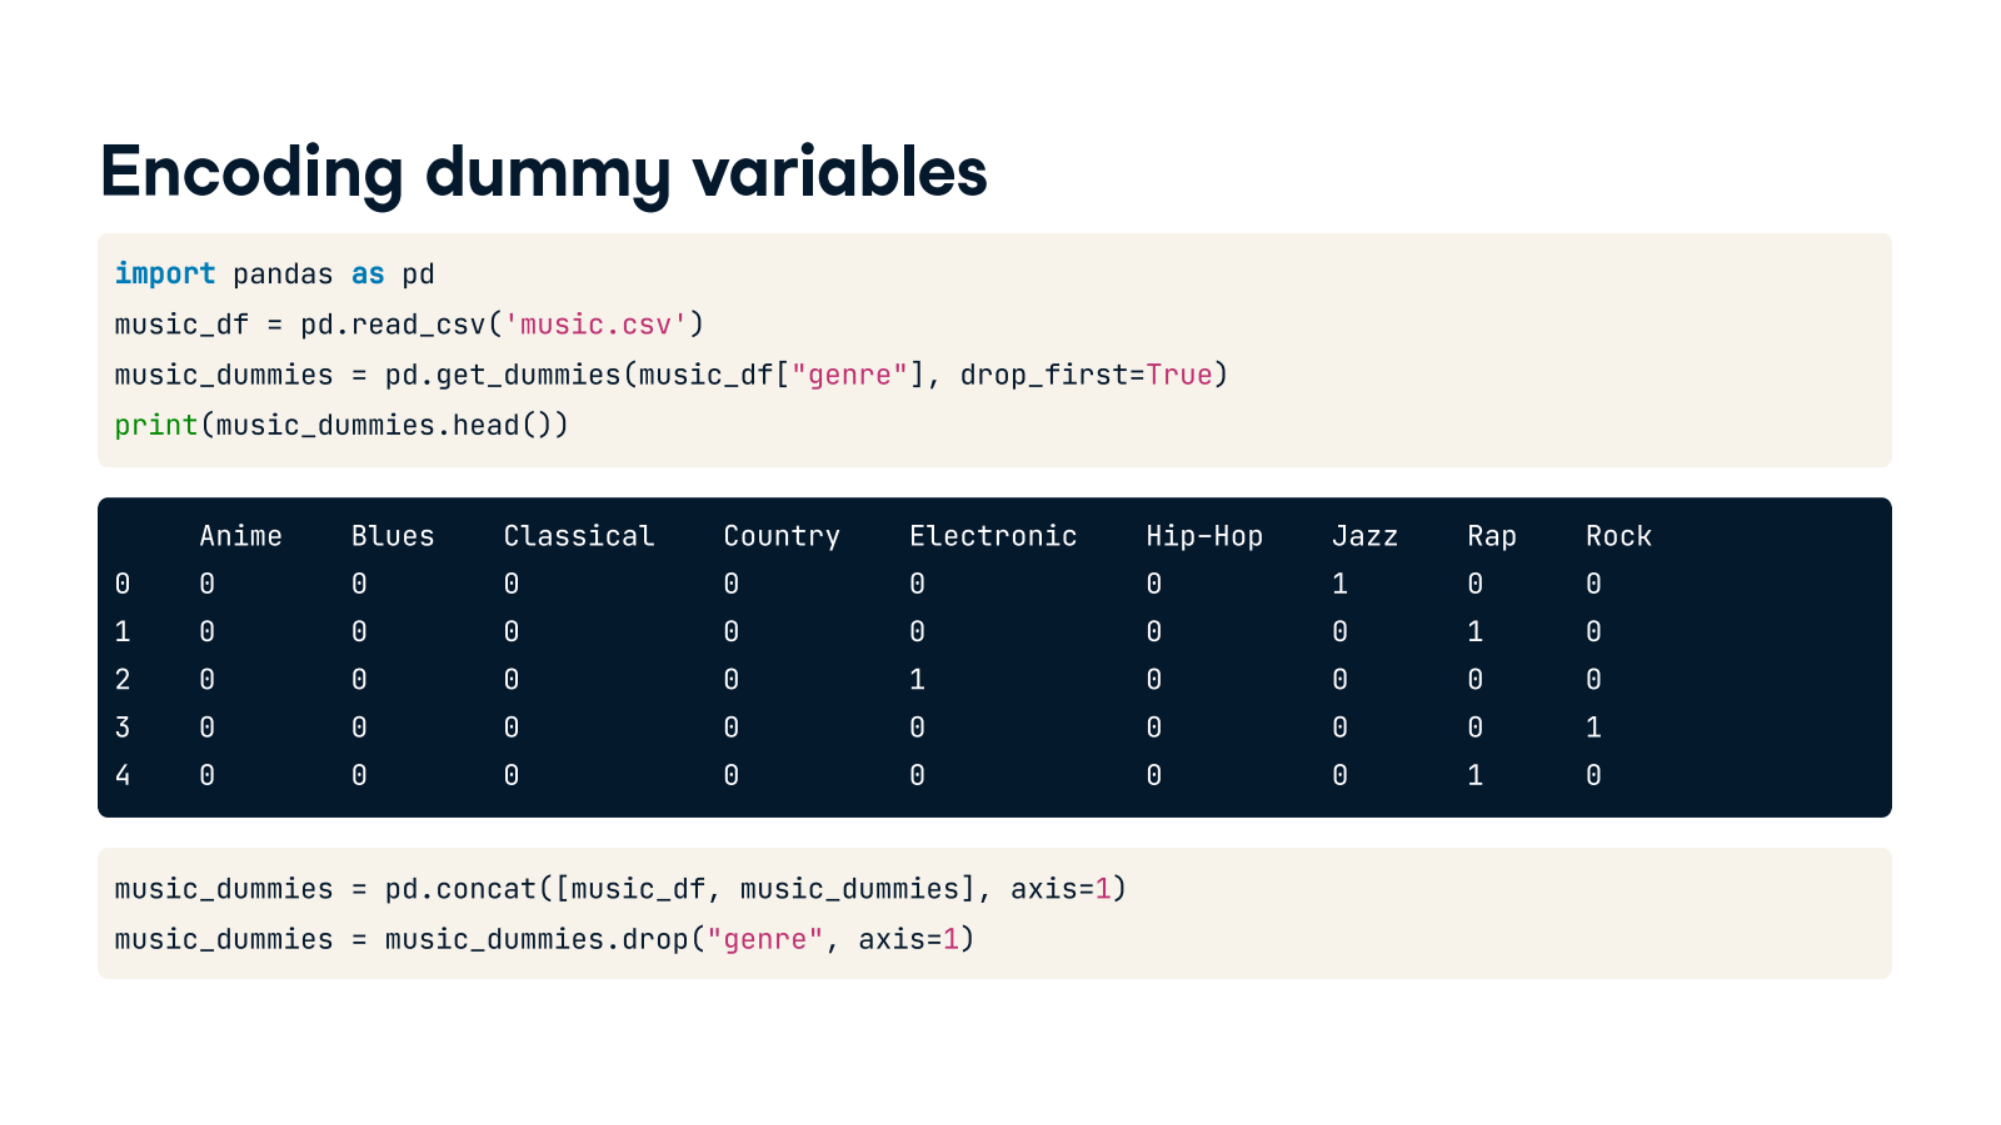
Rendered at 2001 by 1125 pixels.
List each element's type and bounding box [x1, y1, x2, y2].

picture [79, 117, 1921, 1008]
